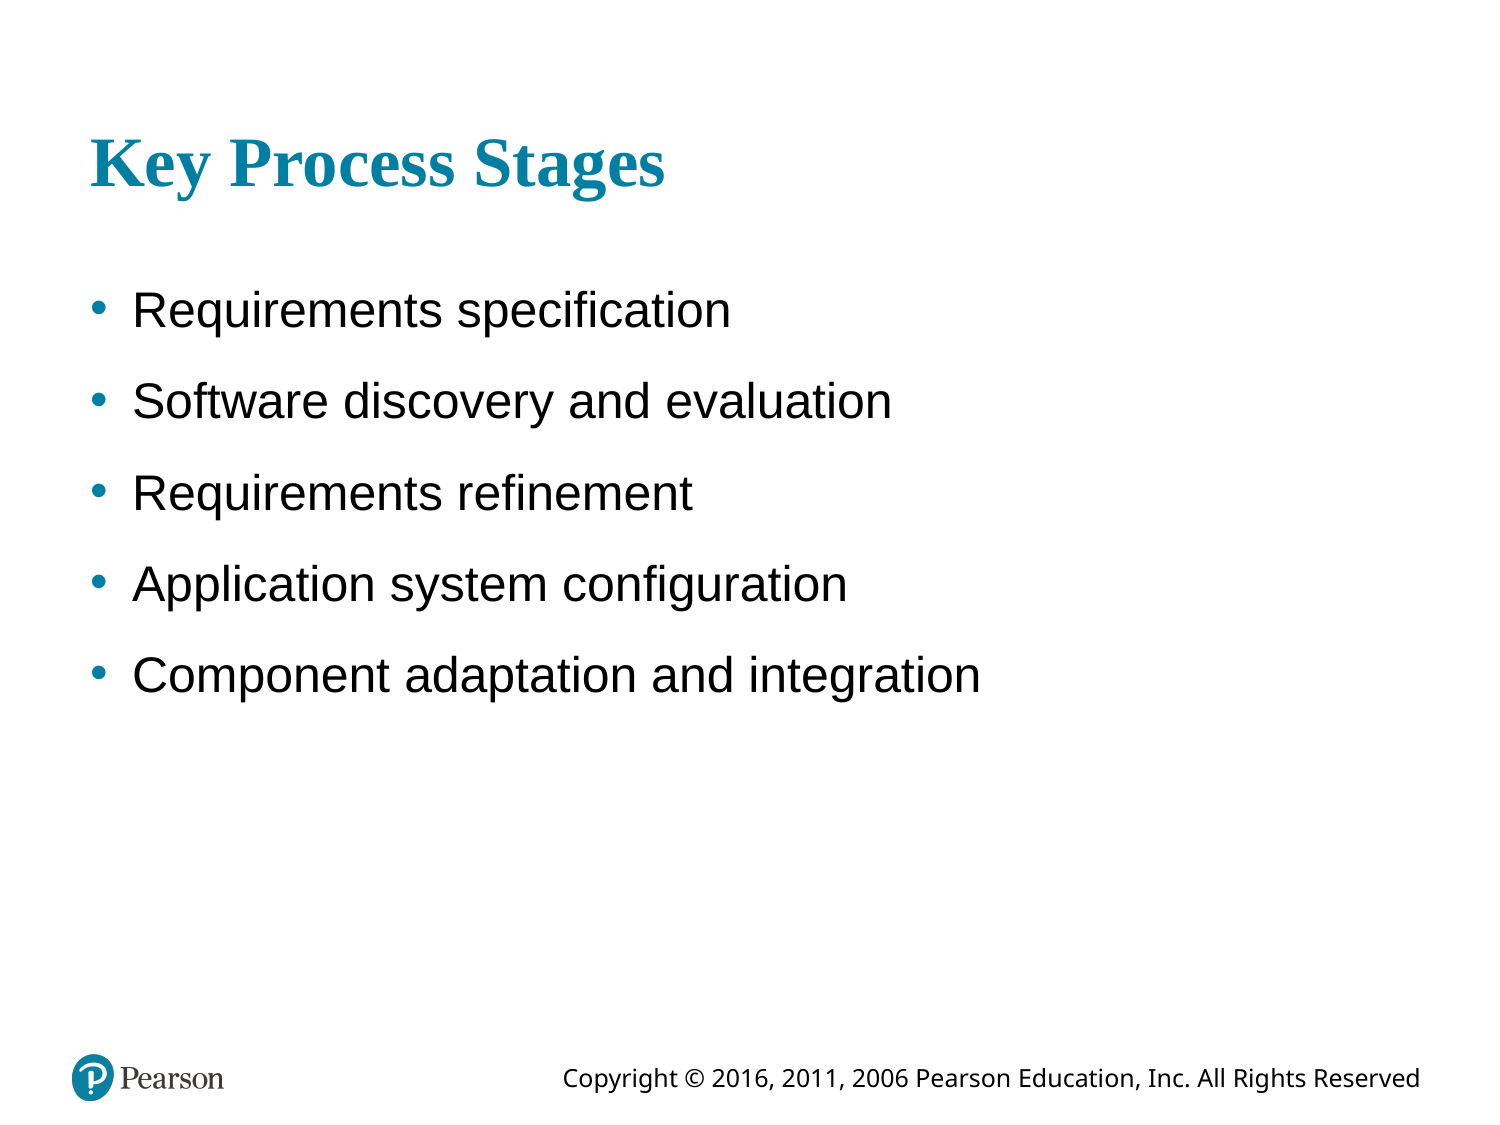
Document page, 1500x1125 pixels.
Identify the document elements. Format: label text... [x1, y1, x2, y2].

title Key Process Stages [75, 35, 1425, 216]
list Requirements specification Software discovery and evaluation Requirements refinement Application system configuration Component adaptation and integration [75, 262, 1425, 1005]
picture [80, 1063, 106, 1088]
picture [72, 1054, 88, 1070]
picture [72, 1087, 83, 1101]
picture [98, 1054, 224, 1101]
